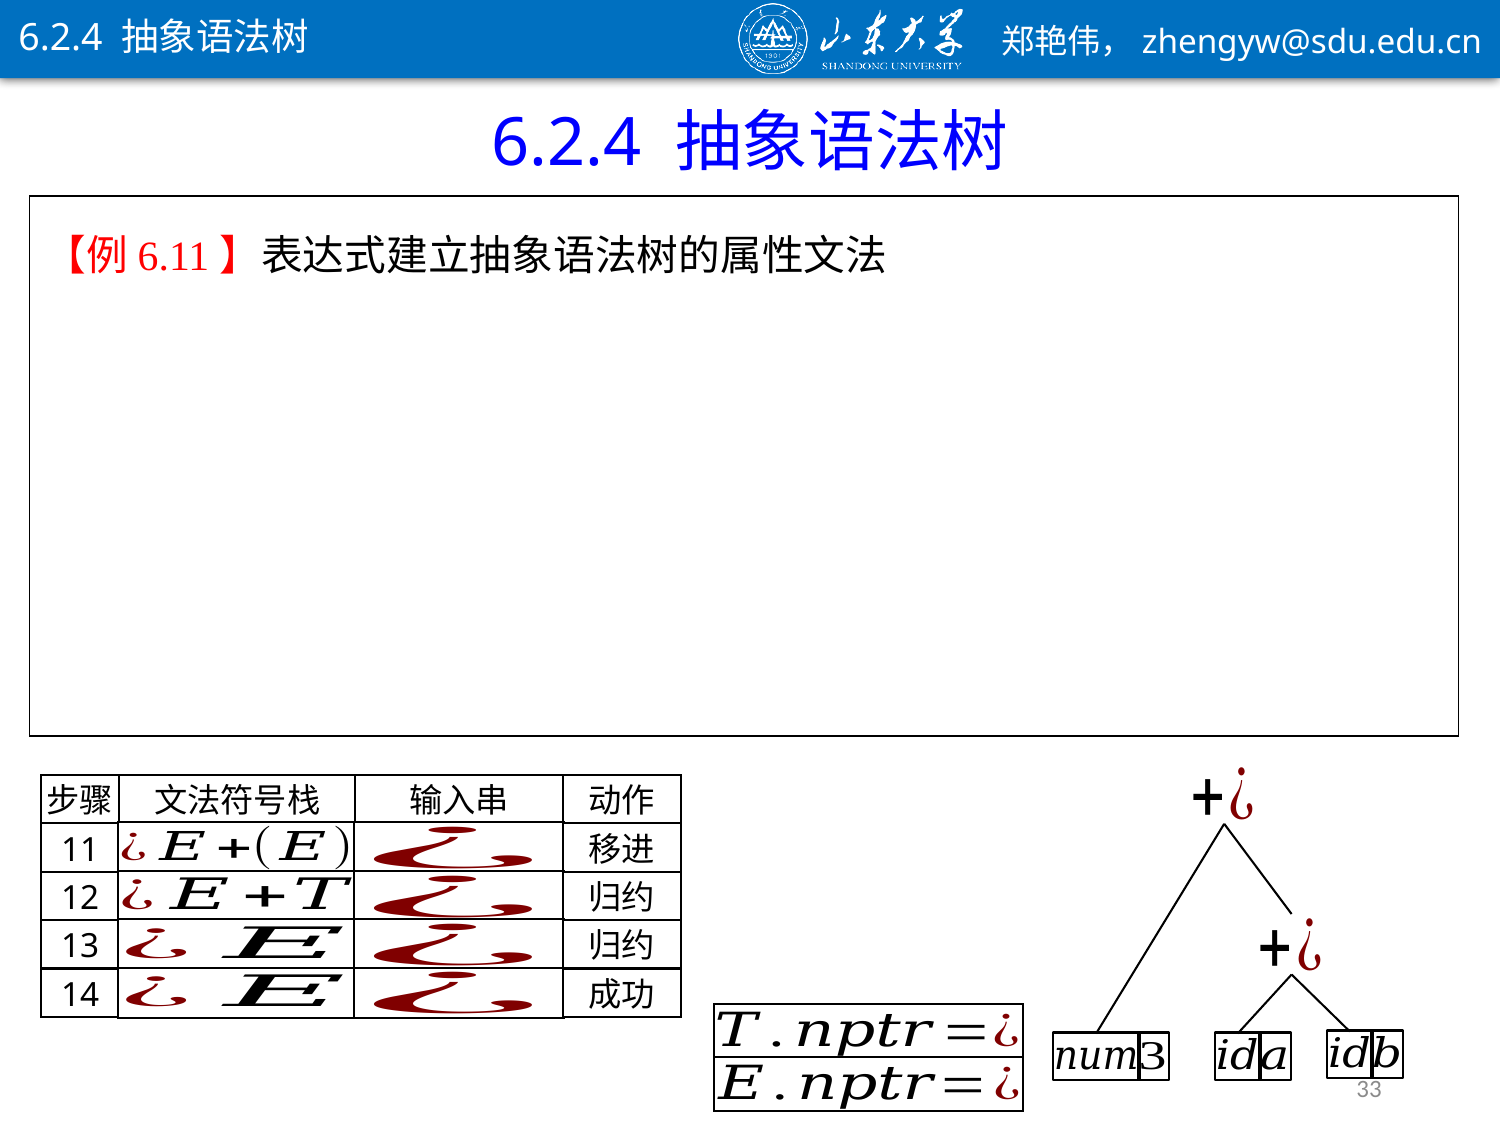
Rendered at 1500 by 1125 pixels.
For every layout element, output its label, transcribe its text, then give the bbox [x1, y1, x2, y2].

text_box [1292, 913, 1350, 1034]
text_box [1053, 1033, 1169, 1079]
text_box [41, 775, 682, 823]
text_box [41, 968, 682, 1017]
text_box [41, 823, 682, 871]
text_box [41, 871, 682, 920]
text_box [1096, 763, 1292, 1034]
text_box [1327, 1031, 1403, 1077]
text_box 6.2.4 抽象语法树 [0, 91, 1500, 187]
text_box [41, 920, 682, 968]
picture [738, 3, 963, 74]
slide_number 33 [1059, 1057, 1397, 1118]
text_box 6.2.4 抽象语法树 [3, 5, 324, 66]
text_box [1215, 1034, 1291, 1079]
